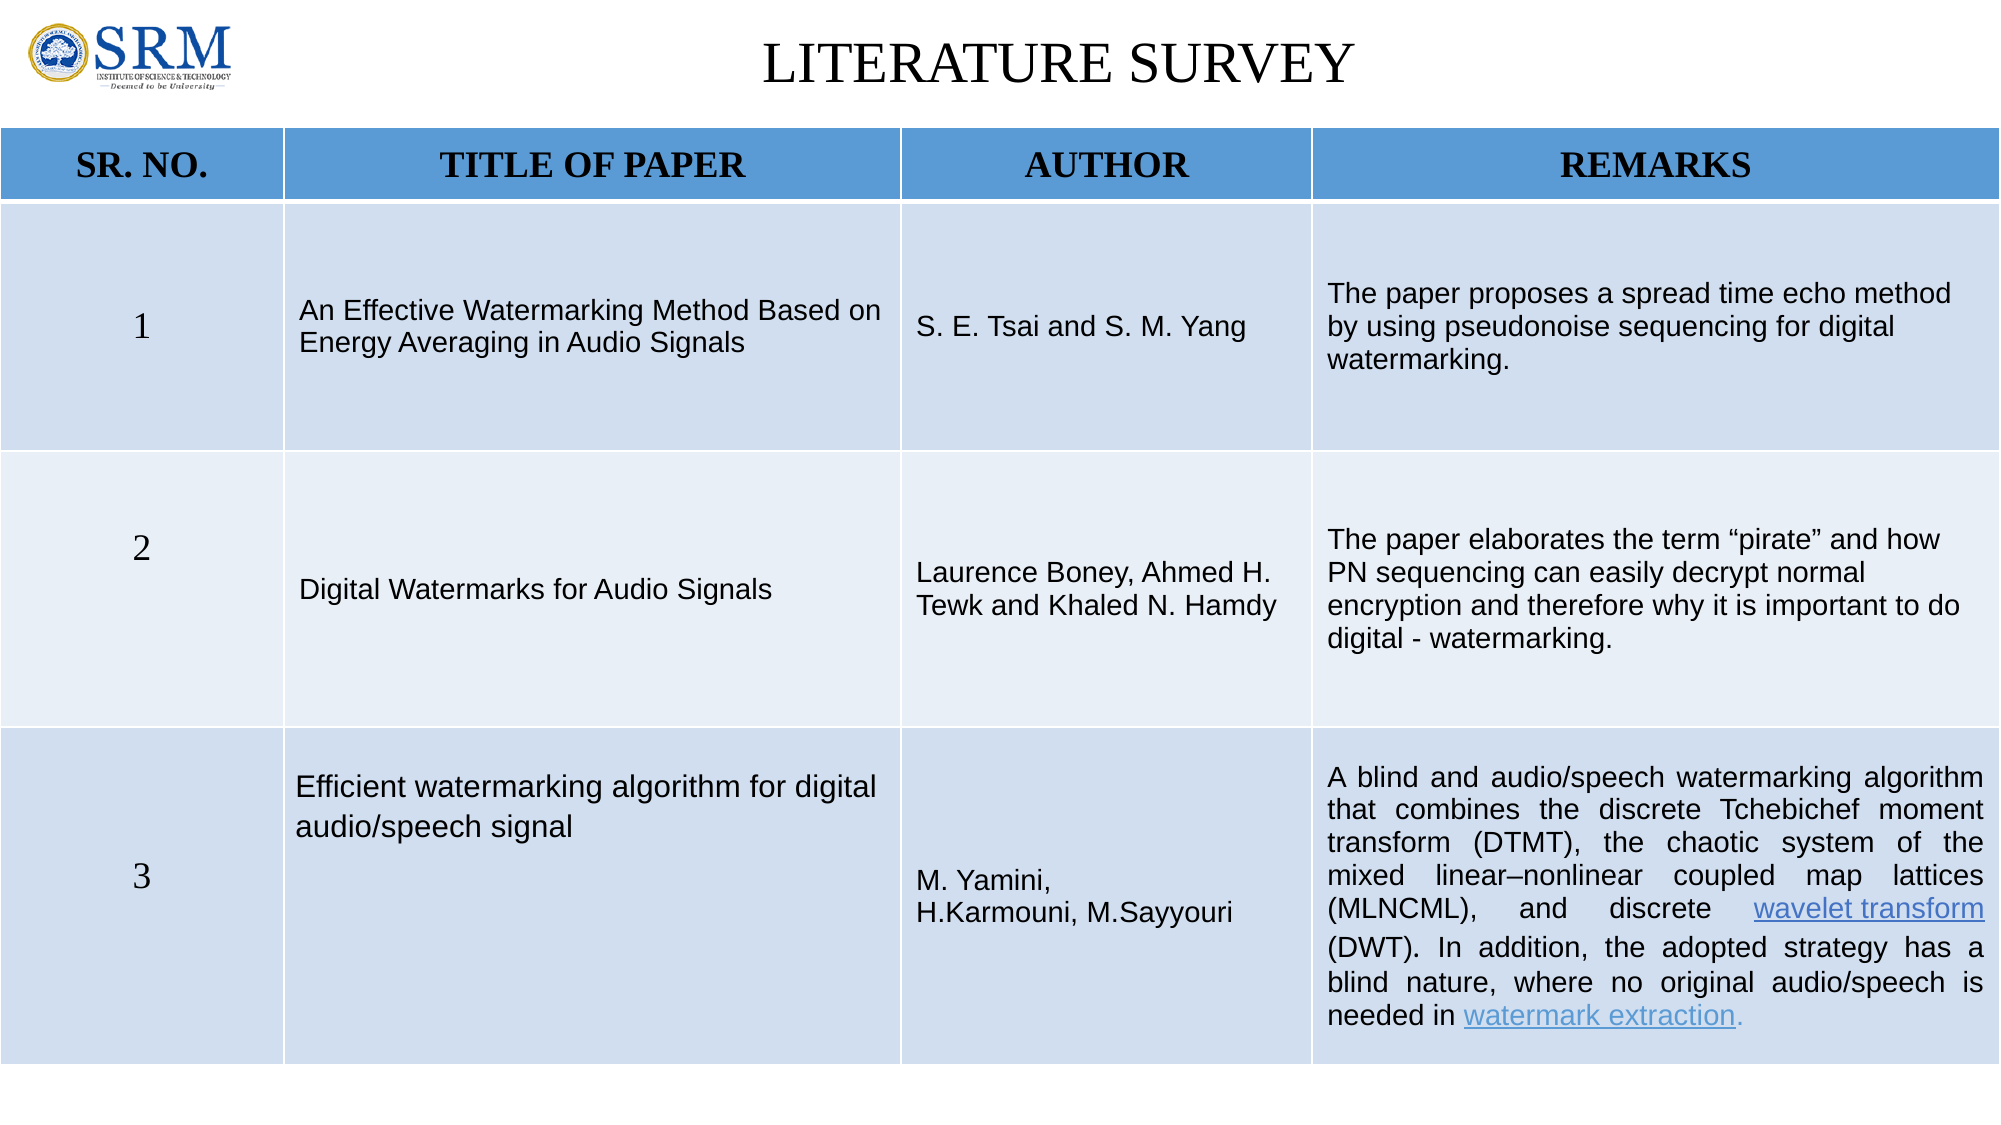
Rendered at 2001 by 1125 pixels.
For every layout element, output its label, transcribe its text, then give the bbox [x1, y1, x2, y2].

table_cell The paper proposes a spread time echo method by using pseudonoise sequencing for digital watermarking. [1313, 204, 1999, 450]
table_header AUTHOR [902, 128, 1311, 199]
table_cell 1 [1, 204, 283, 450]
table_cell A blind and audio/speech watermarking algorithm that combines the discrete Tchebichef moment transform (DTMT), the chaotic system of the mixed linear–nonlinear coupled map lattices (MLNCML), and discrete wavelet transform (DWT). In addition, the adopted strategy has a blind nature, where no original audio/speech is needed in watermark extraction. [1313, 728, 1999, 1064]
table_cell Efficient watermarking algorithm for digital audio/speech signal [285, 728, 900, 1064]
table_cell An Effective Watermarking Method Based on Energy Averaging in Audio Signals [285, 204, 900, 450]
title LITERATURE SURVEY [312, 0, 1807, 126]
table_cell S. E. Tsai and S. M. Yang [902, 204, 1311, 450]
picture [27, 0, 233, 113]
table_cell 2 [1, 452, 283, 726]
table_header SR. NO. [1, 128, 283, 199]
table_cell The paper elaborates the term “pirate” and how PN sequencing can easily decrypt normal encryption and therefore why it is important to do digital - watermarking. [1313, 452, 1999, 726]
table_cell 3 [1, 728, 283, 1064]
table_cell M. Yamini, H.Karmouni, M.Sayyouri [902, 728, 1311, 1064]
table_cell Laurence Boney, Ahmed H. Tewk and Khaled N. Hamdy [902, 452, 1311, 726]
table_header REMARKS [1313, 128, 1999, 199]
table_cell Digital Watermarks for Audio Signals [285, 452, 900, 726]
table_header TITLE OF PAPER [285, 128, 900, 199]
